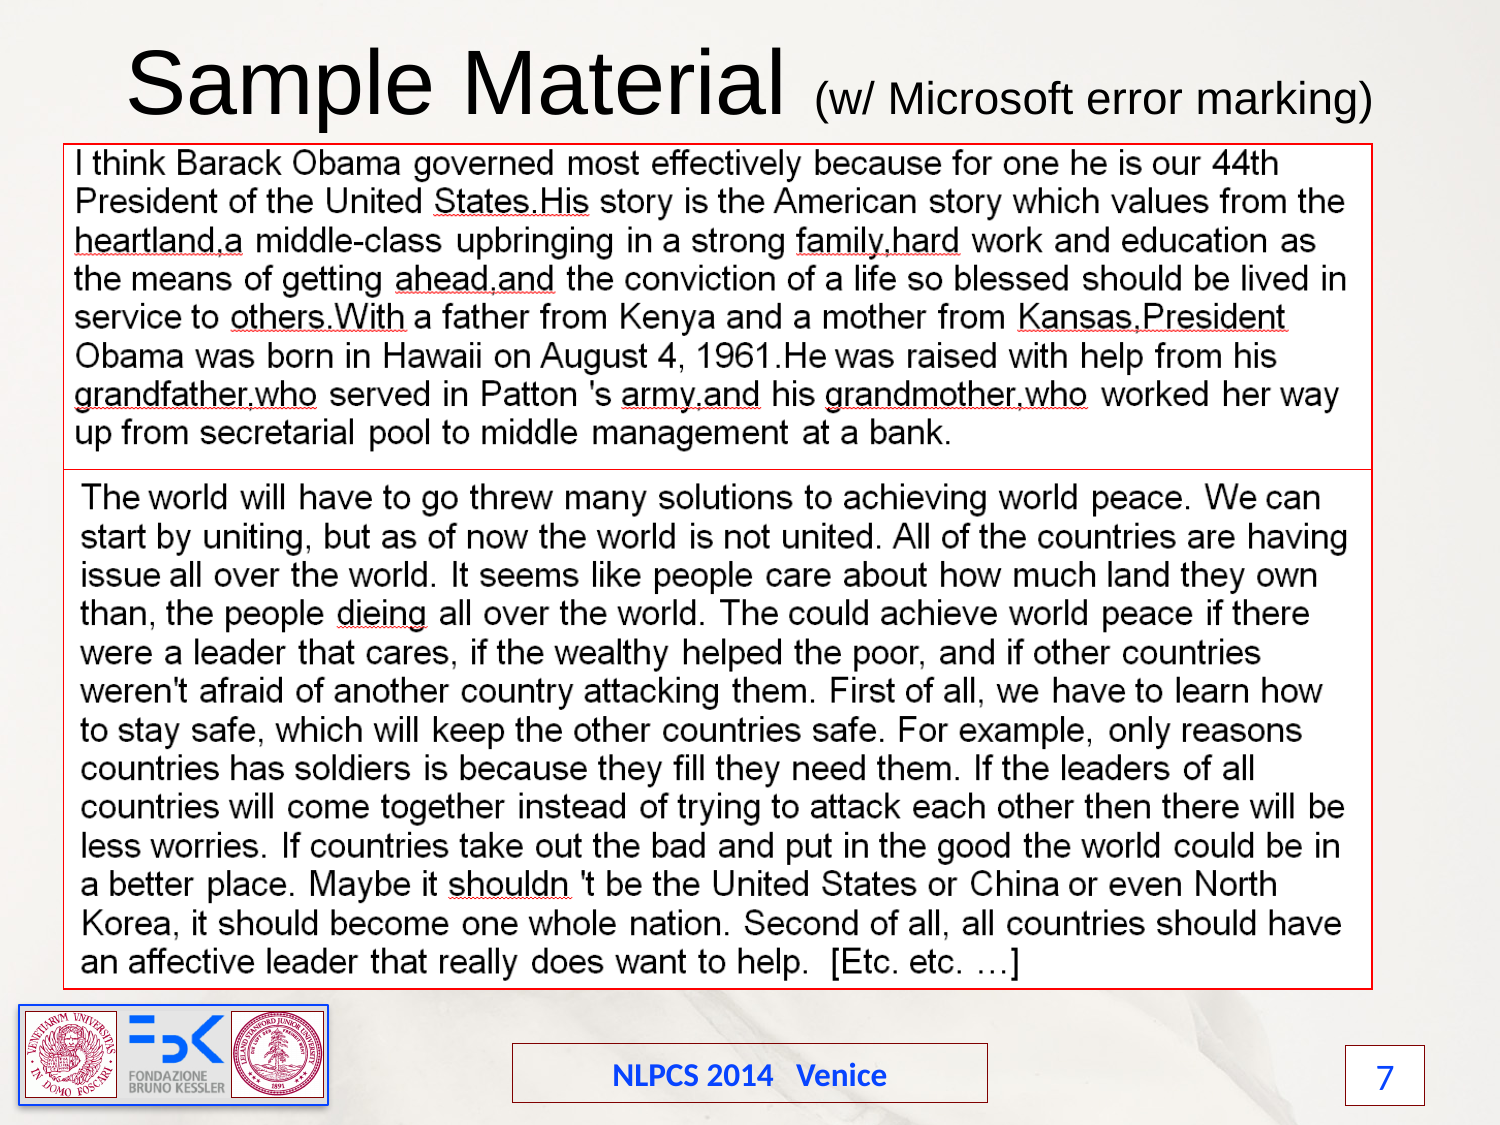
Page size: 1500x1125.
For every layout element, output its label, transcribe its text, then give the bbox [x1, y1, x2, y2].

title Sample Material (w/ Microsoft error marking) [74, 0, 1425, 190]
picture [0, 0, 1500, 1125]
